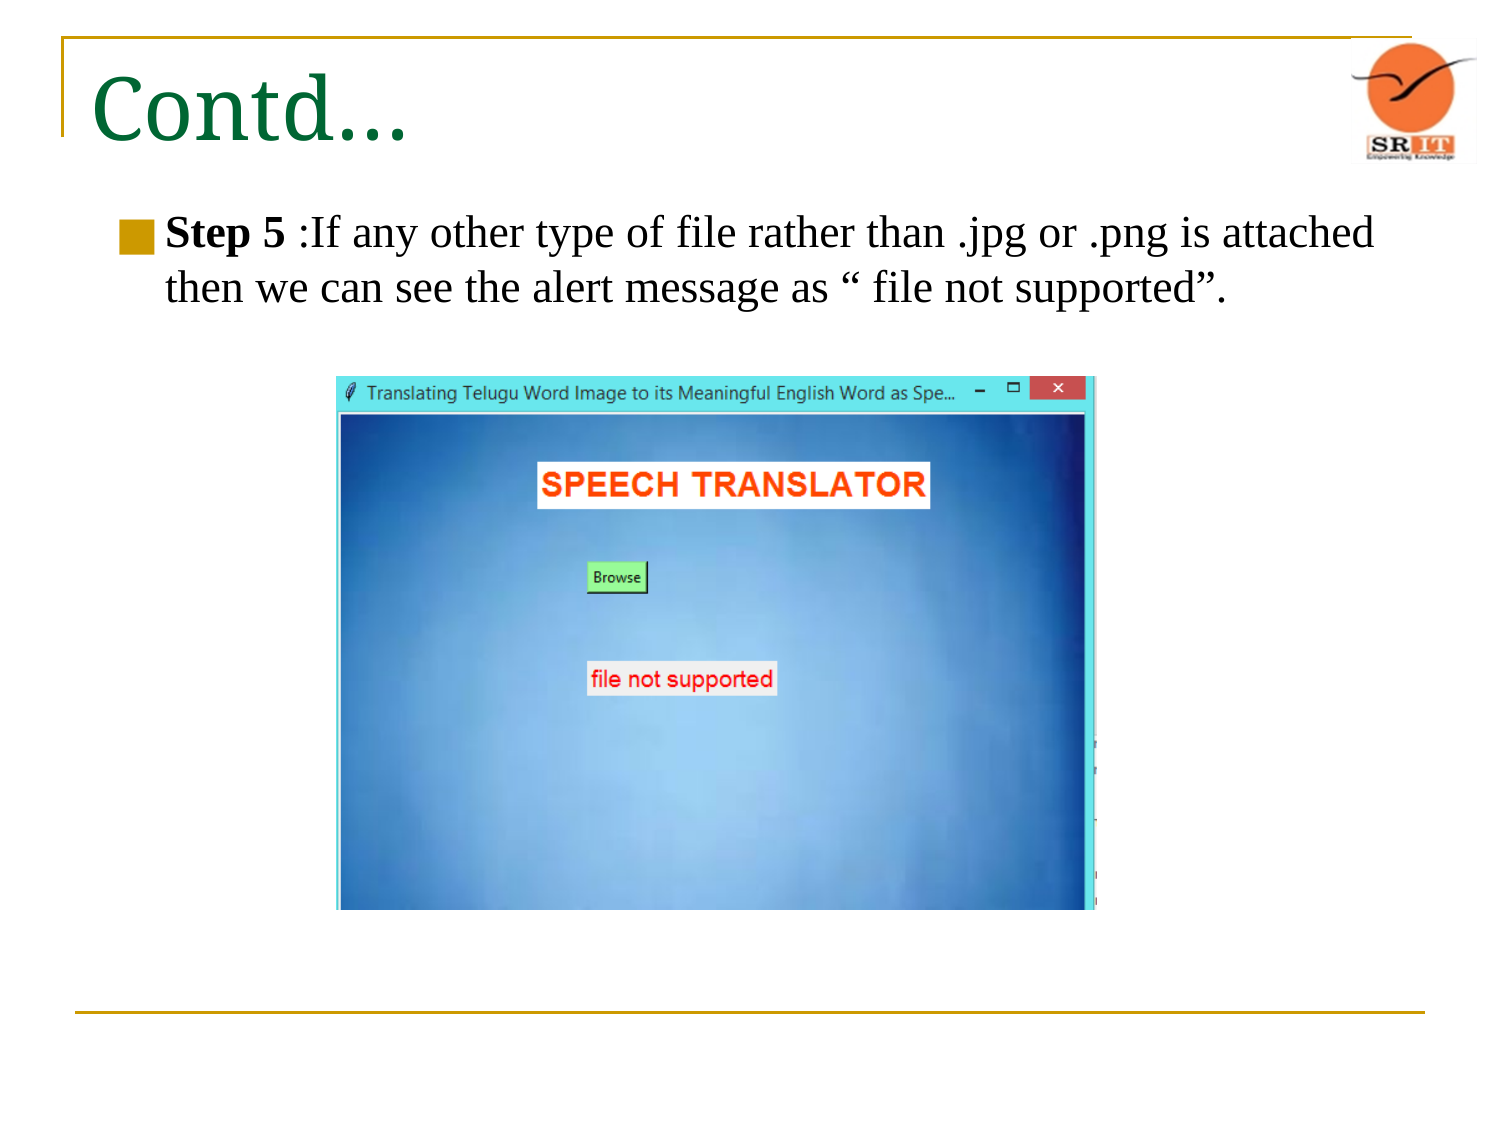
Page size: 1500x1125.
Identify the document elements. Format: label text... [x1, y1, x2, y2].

list Step 5 :If any other type of file rather than .jpg or .png is attached then we can see the alert message as “ file not supported”. [75, 193, 1425, 1006]
picture [336, 376, 1097, 910]
title Contd… [75, 45, 1425, 193]
picture [1350, 37, 1478, 165]
